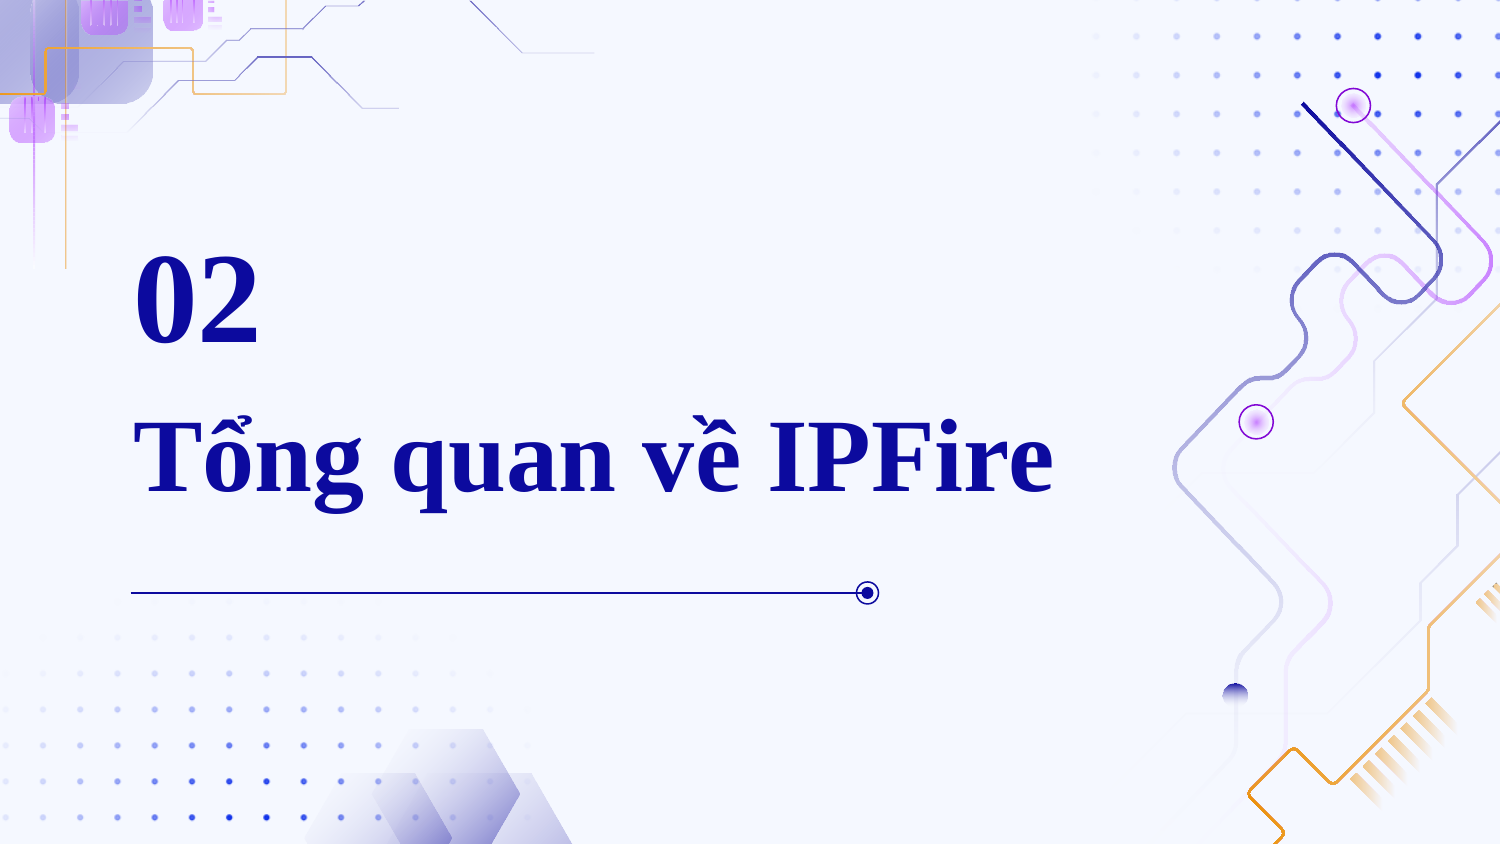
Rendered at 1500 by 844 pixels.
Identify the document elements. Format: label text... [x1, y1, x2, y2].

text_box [1063, 0, 1500, 844]
title Tổng quan về IPFire [118, 341, 1058, 558]
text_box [0, 549, 583, 844]
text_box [130, 581, 879, 605]
title 02 [118, 209, 398, 341]
